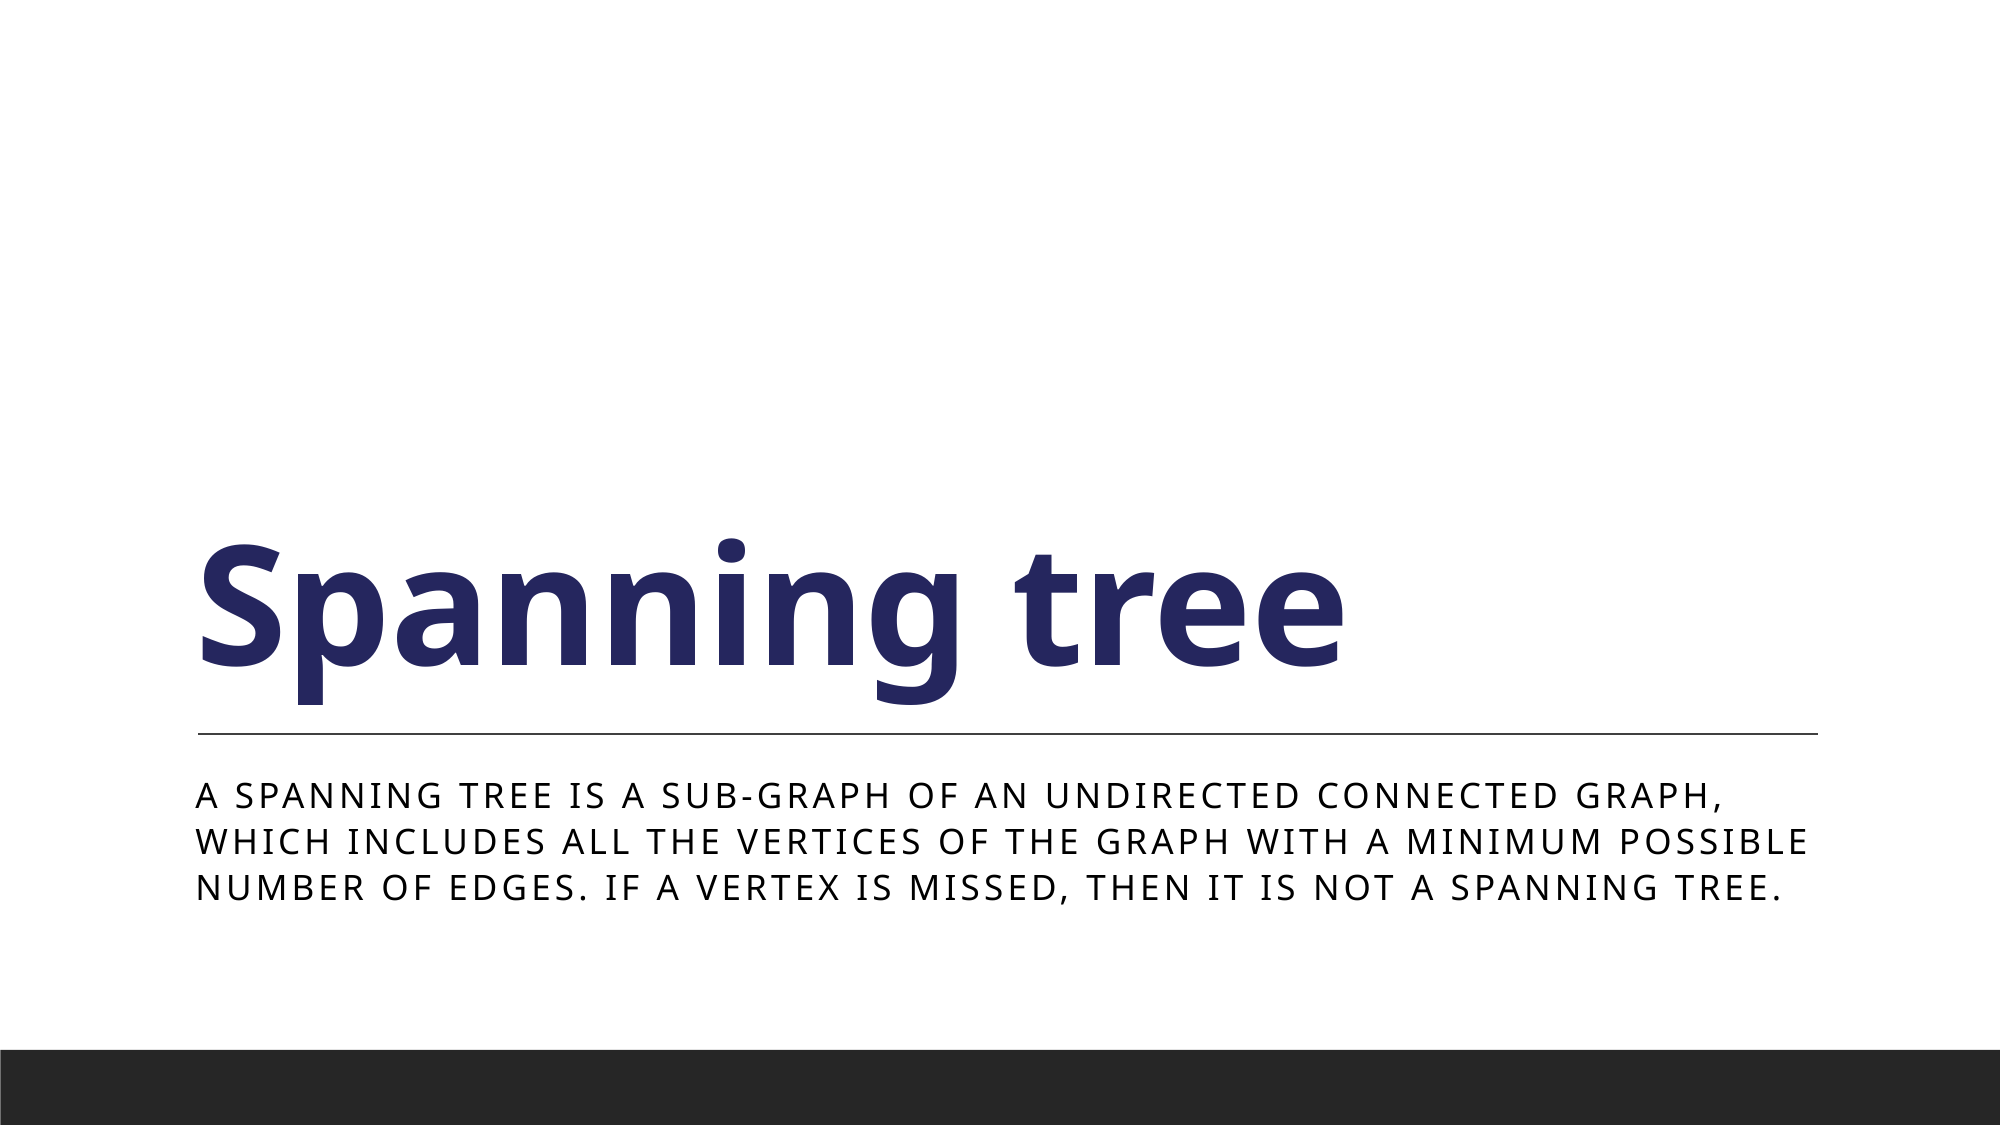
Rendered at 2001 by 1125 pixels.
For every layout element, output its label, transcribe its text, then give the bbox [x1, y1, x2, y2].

title Spanning tree [180, 124, 1830, 710]
subtitle A spanning tree is a sub-graph of an undirected connected graph, which includes all the vertices of the graph with a minimum possible number of edges. If a vertex is missed, then it is not a spanning tree. [180, 761, 1831, 950]
